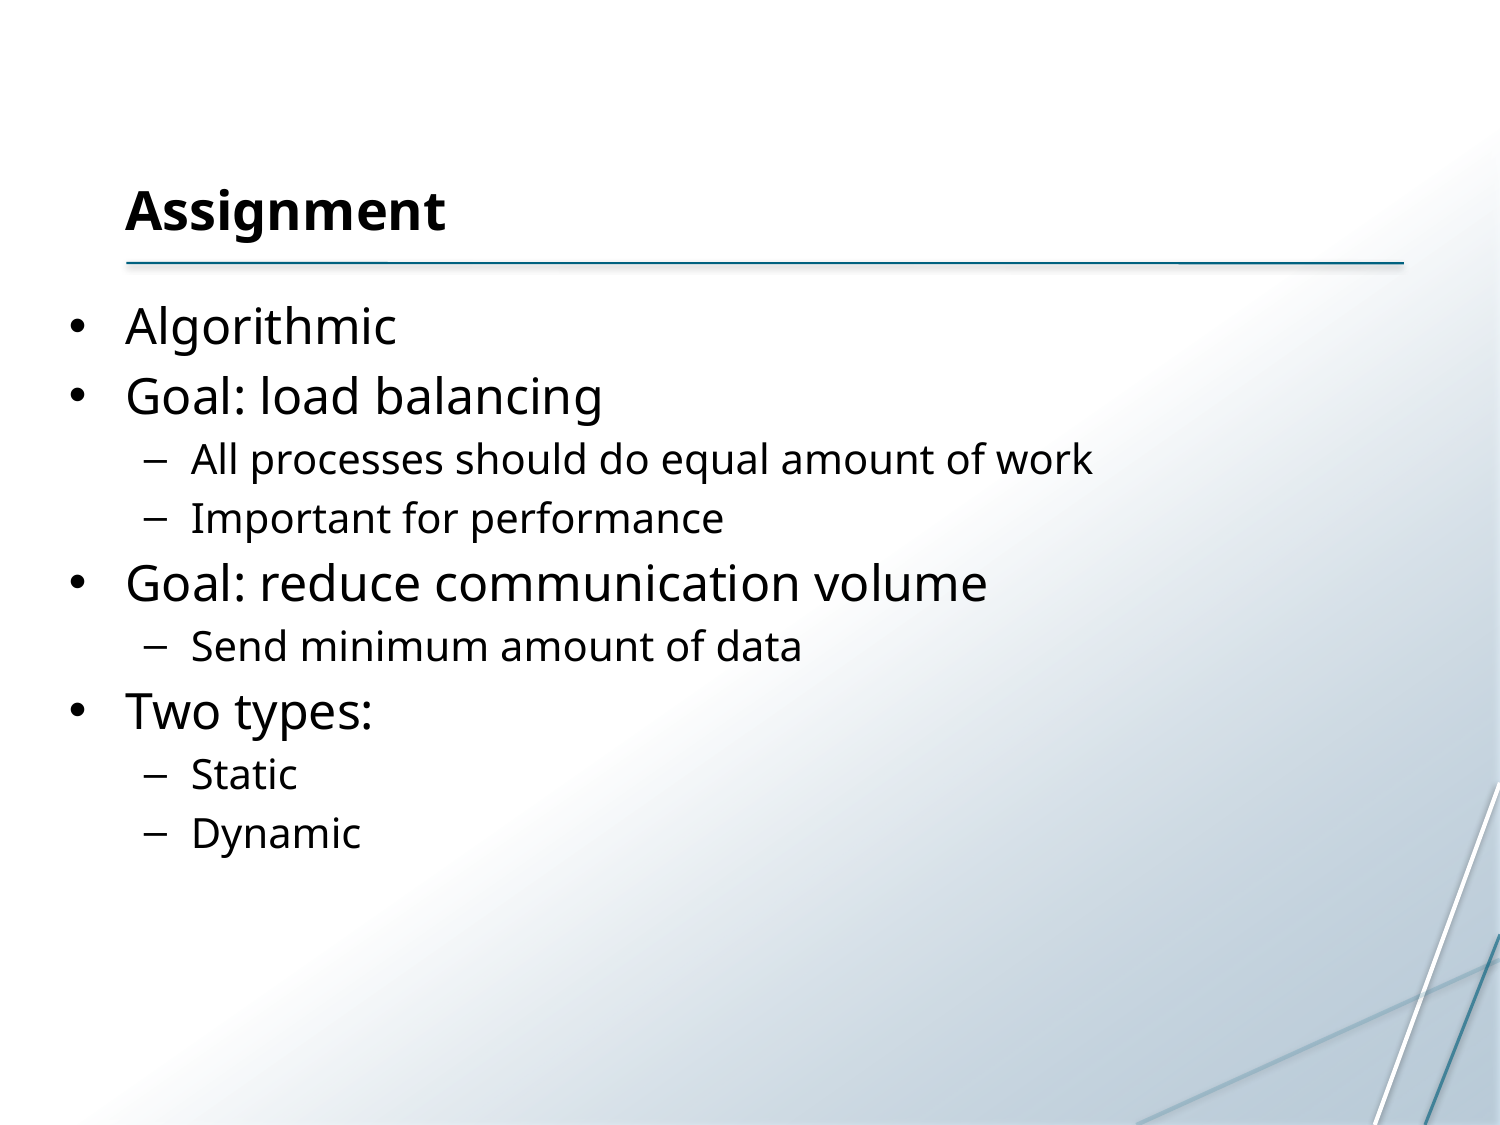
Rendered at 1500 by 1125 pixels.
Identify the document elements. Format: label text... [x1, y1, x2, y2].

title Assignment [109, 49, 1403, 249]
list Algorithmic Goal: load balancing All processes should do equal amount of work Important for performance Goal: reduce communication volume Send minimum amount of data Two types: Static Dynamic [54, 287, 1404, 1005]
